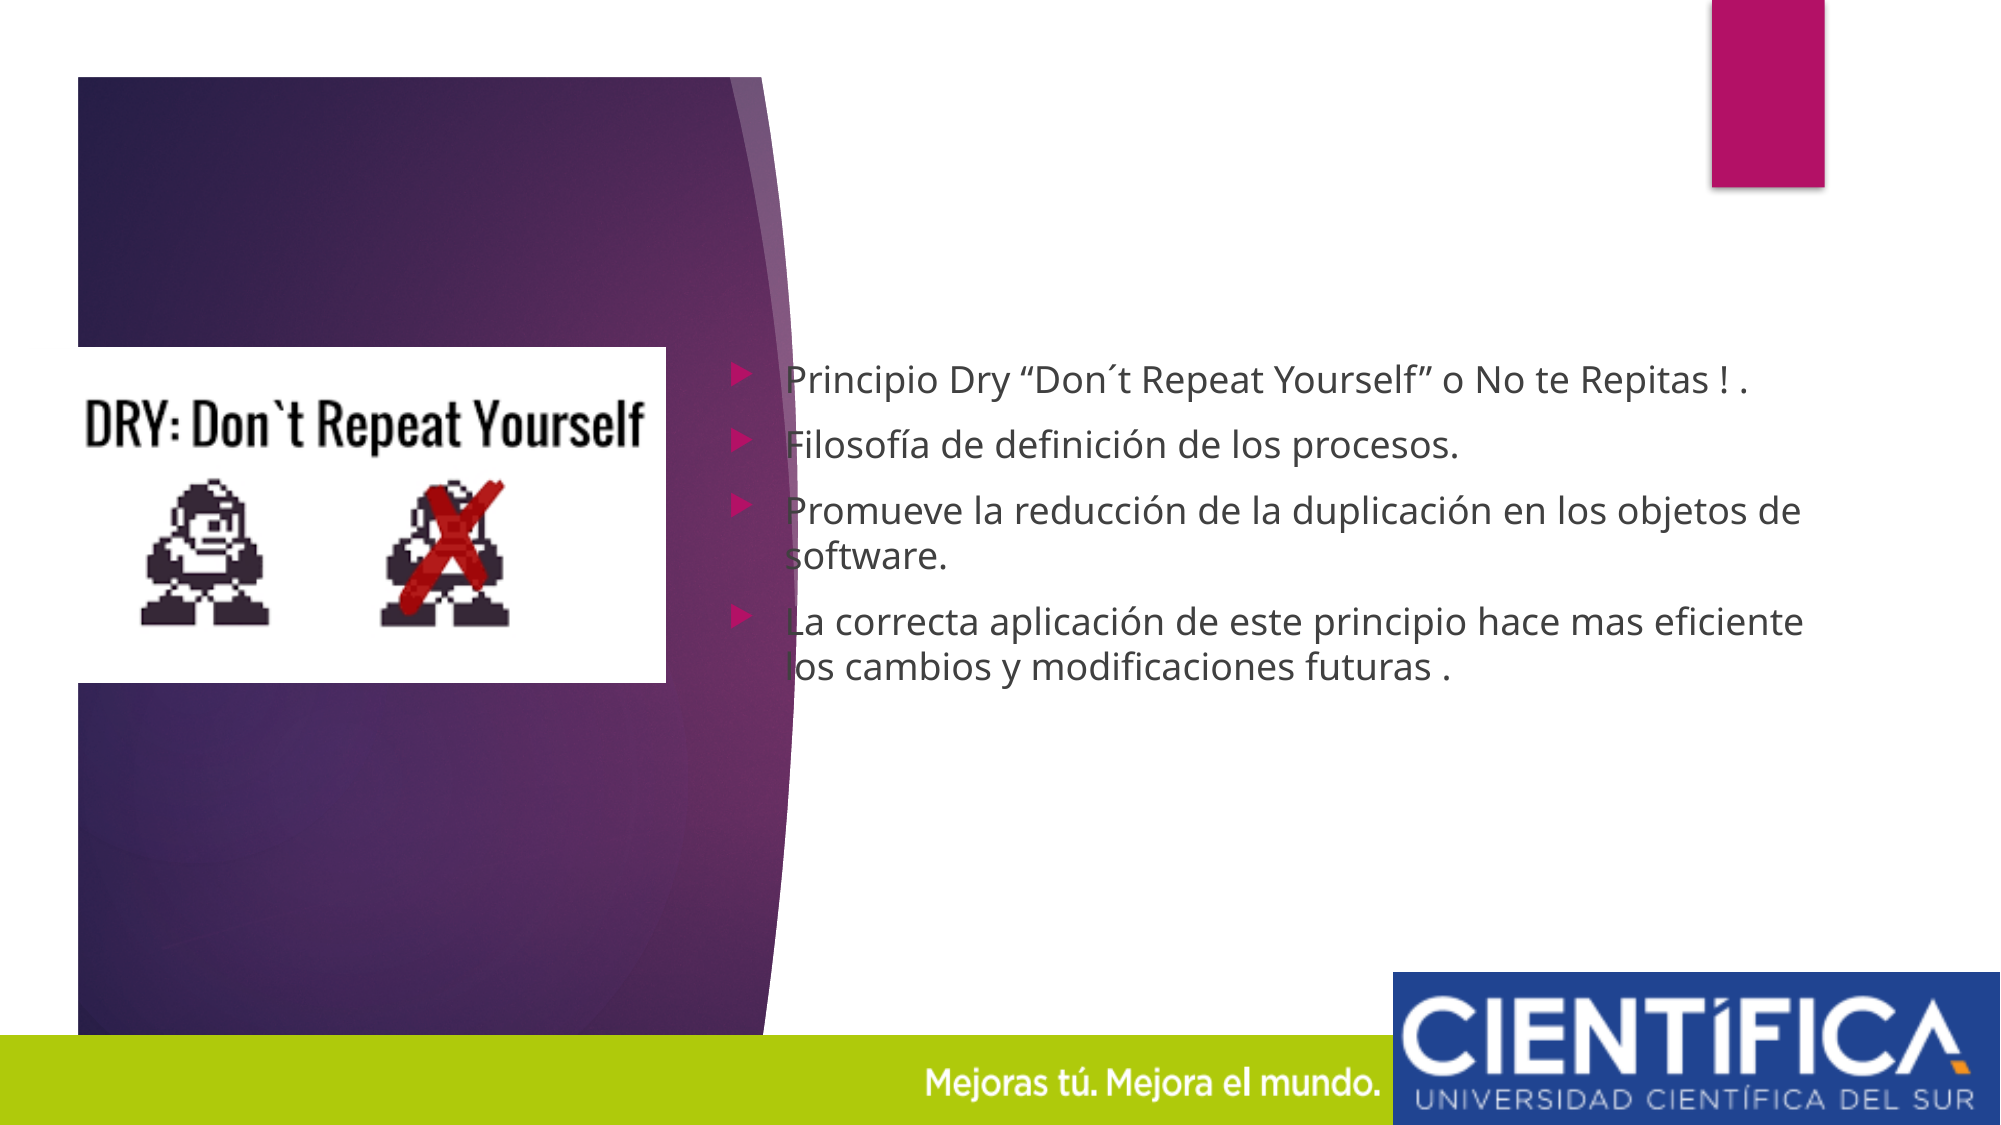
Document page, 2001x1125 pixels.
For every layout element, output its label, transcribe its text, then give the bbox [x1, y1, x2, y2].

list Principio Dry “Don´t Repeat Yourself” o No te Repitas ! . Filosofía de definición de los procesos. Promueve la reducción de la duplicación en los objetos de software. La correcta aplicación de este principio hace mas eficiente los cambios y modificaciones futuras . [713, 198, 1854, 912]
picture [0, 972, 2000, 1125]
picture [28, 347, 666, 683]
